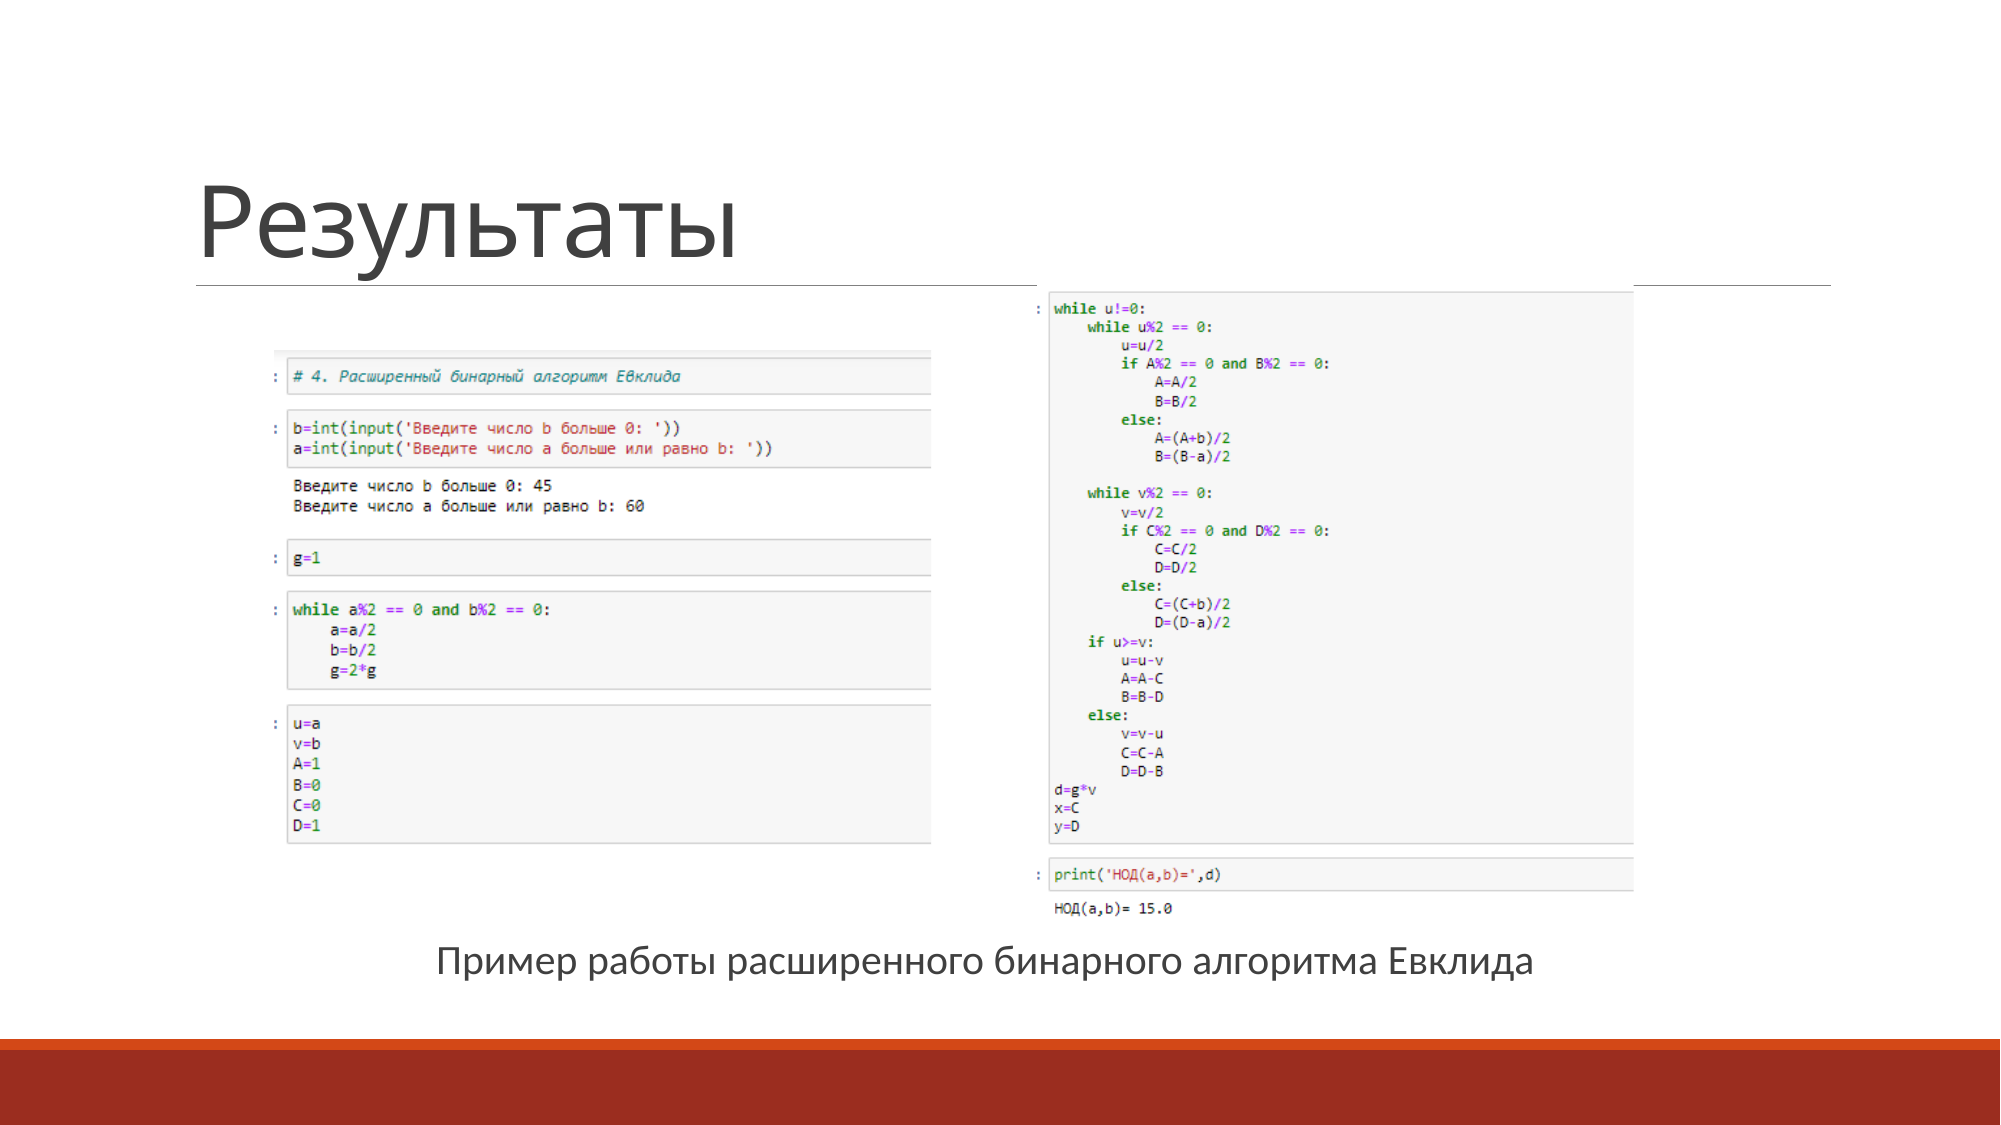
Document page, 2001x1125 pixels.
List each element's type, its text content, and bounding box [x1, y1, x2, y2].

picture [1036, 284, 1635, 932]
list Пример работы расширенного бинарного алгоритма Евклида [436, 931, 2000, 1079]
picture [273, 349, 932, 856]
title Результаты [180, 47, 1830, 285]
